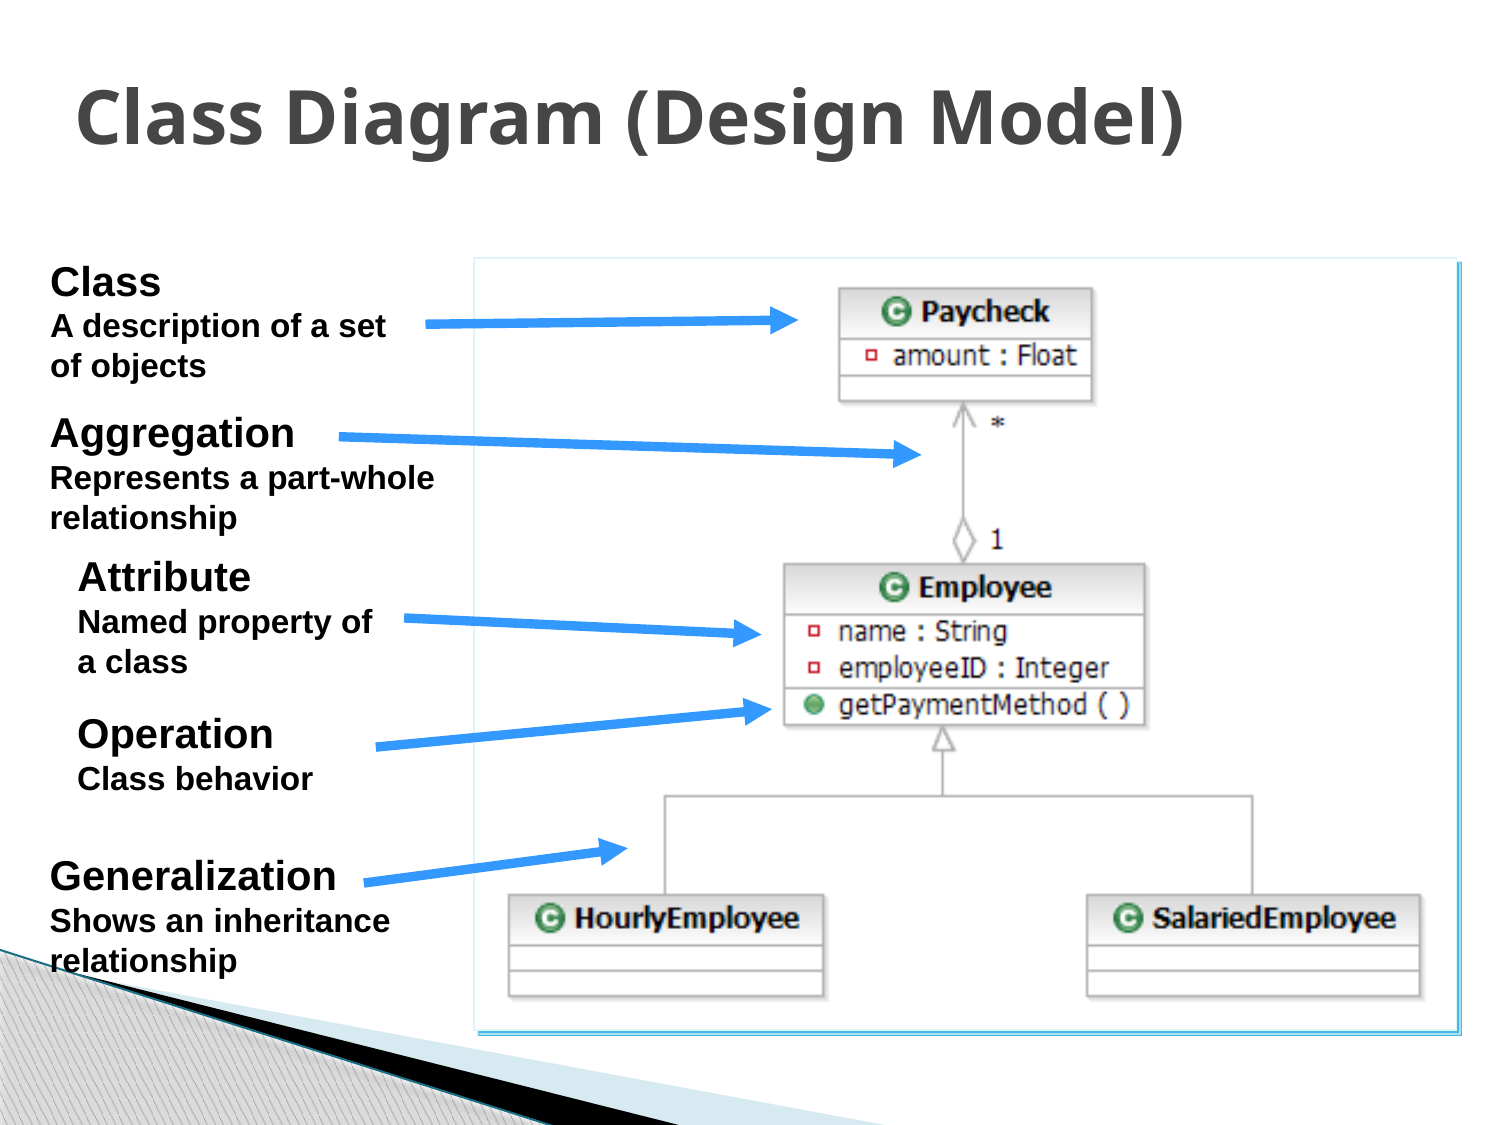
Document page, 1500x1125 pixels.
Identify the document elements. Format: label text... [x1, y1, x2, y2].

picture [474, 258, 1457, 1030]
text_box Operation Class behavior [59, 698, 332, 806]
text_box Aggregation Represents a part-whole relationship [31, 397, 463, 545]
text_box Class A description of a set of objects [32, 245, 414, 394]
text_box Generalization Shows an inheritance relationship [31, 840, 419, 988]
text_box Attribute Named property of a class [59, 545, 400, 689]
title Class Diagram (Design Model) [59, 20, 1410, 209]
